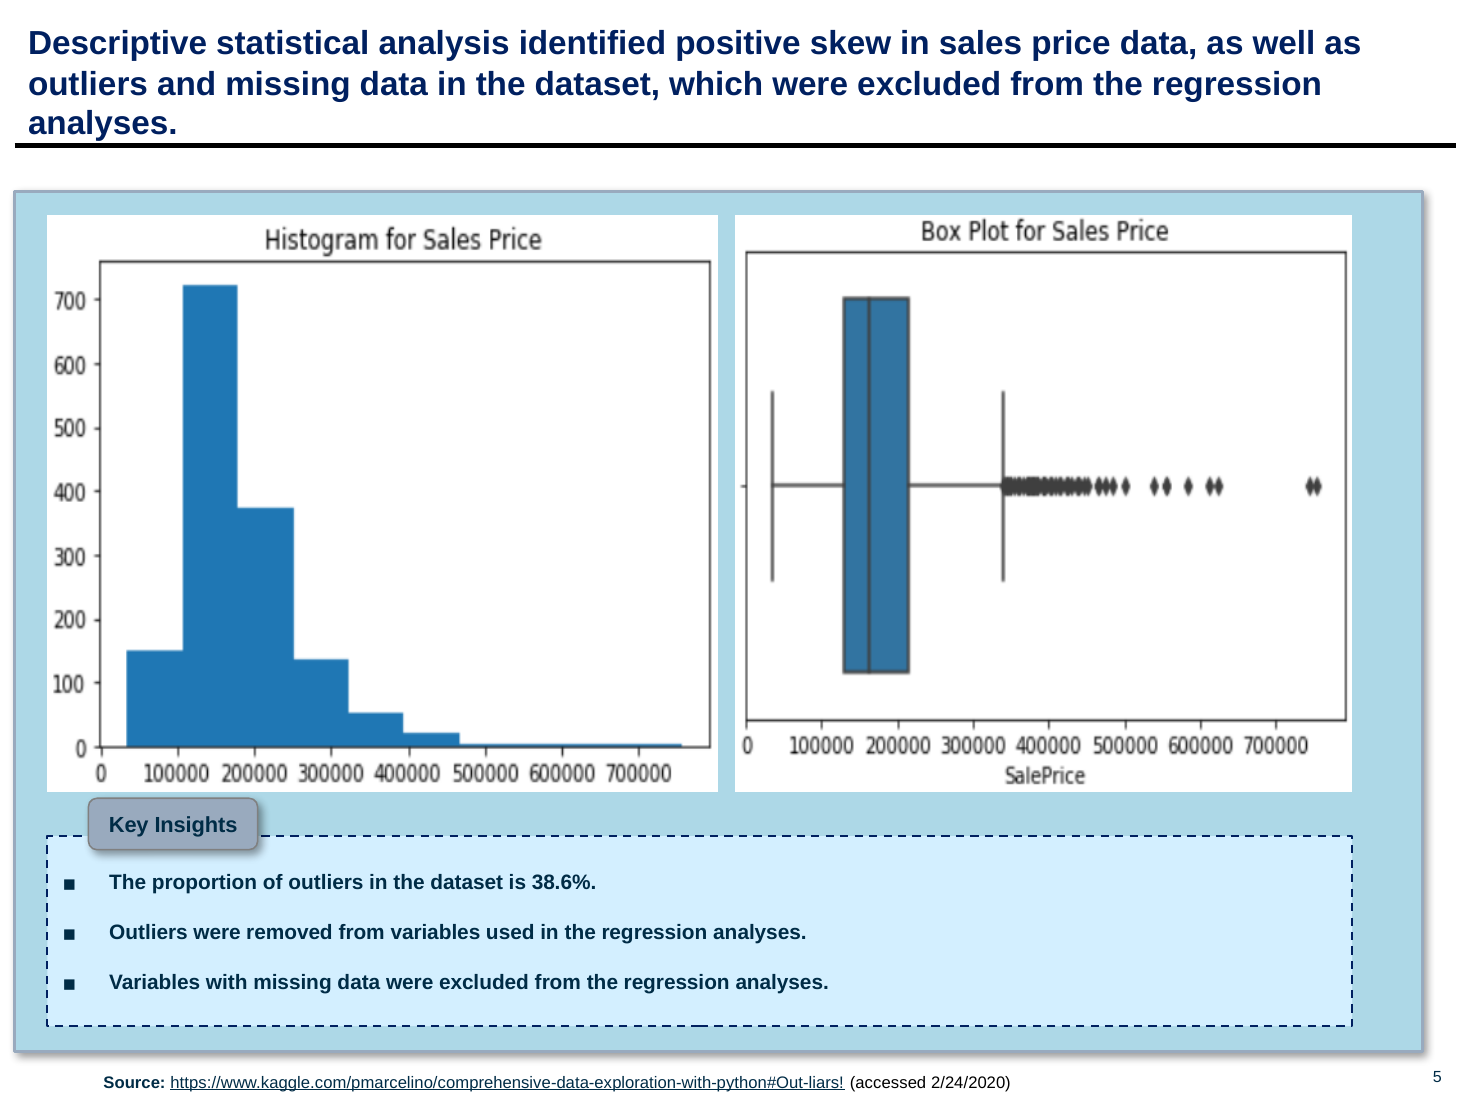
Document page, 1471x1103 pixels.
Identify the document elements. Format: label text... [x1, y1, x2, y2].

text_box The proportion of outliers in the dataset is 38.6%. Outliers were removed from variables used in the regression analyses. Variables with missing data were excluded from the regression analyses. [47, 836, 1353, 1027]
text_box Key Insights [88, 802, 258, 850]
picture [734, 215, 1353, 793]
text_box [14, 191, 1423, 1052]
picture [47, 215, 719, 793]
title Descriptive statistical analysis identified positive skew in sales price data, as well as outliers and missing data in the dataset, which were excluded from the regression analyses. [28, 21, 1442, 206]
text_box Source: https://www.kaggle.com/pmarcelino/comprehensive-data-exploration-with-python#Out-liars! (accessed 2/24/2020) [88, 1063, 1281, 1099]
